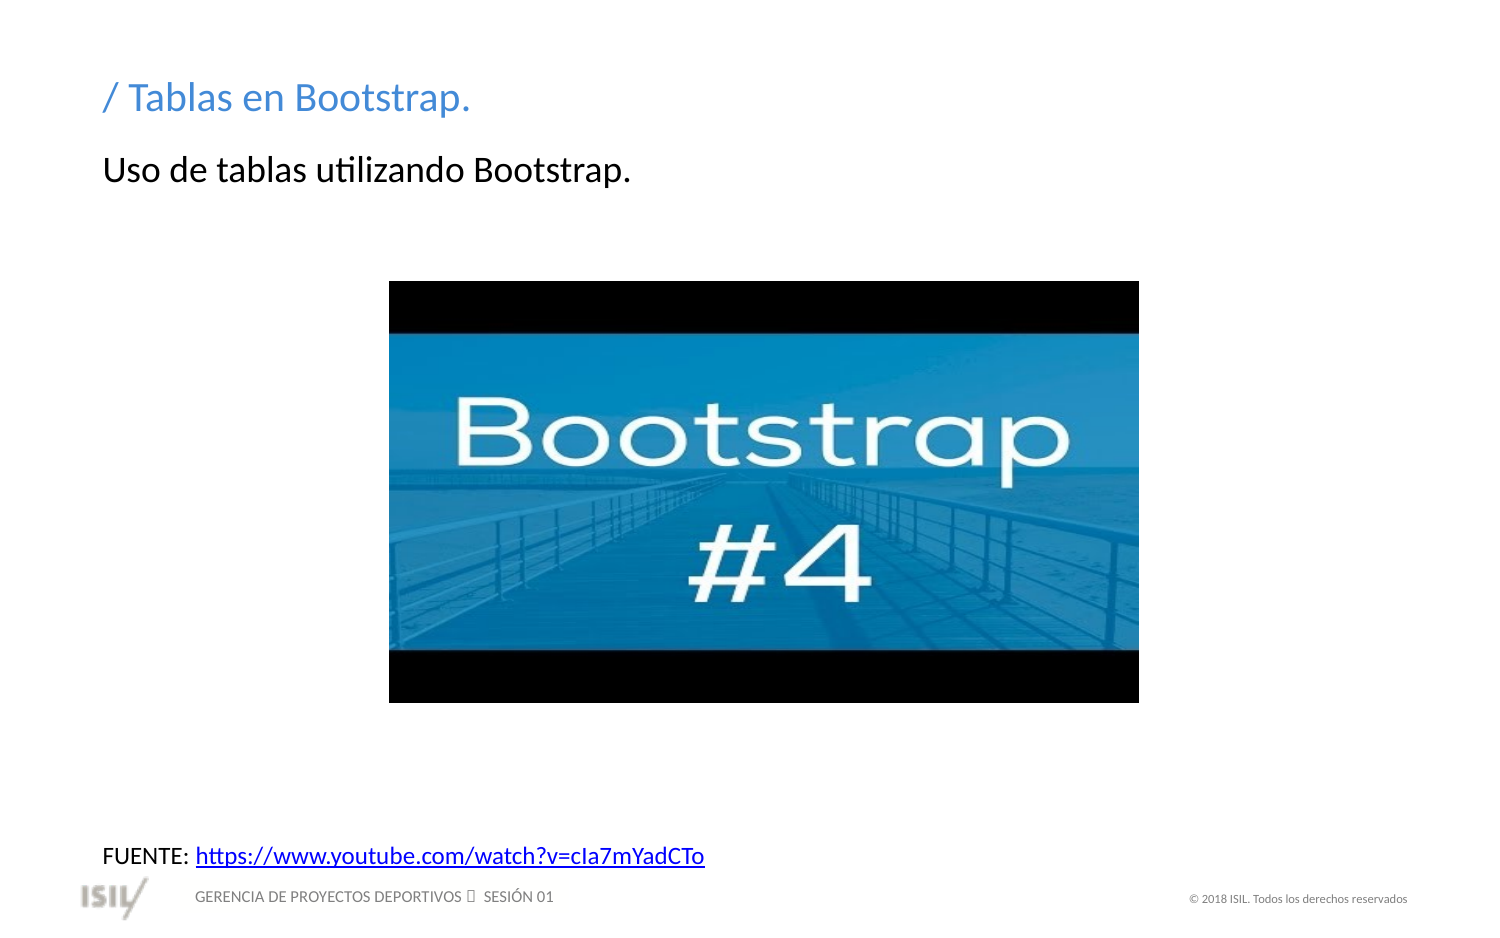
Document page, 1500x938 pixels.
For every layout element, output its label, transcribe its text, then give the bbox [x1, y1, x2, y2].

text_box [388, 280, 1140, 704]
text_box FUENTE: https://www.youtube.com/watch?v=cIa7mYadCTo [87, 832, 1326, 878]
text_box / Tablas en Bootstrap. [87, 61, 1270, 127]
text_box Uso de tablas utilizando Bootstrap. [87, 137, 1440, 198]
picture [75, 875, 155, 922]
